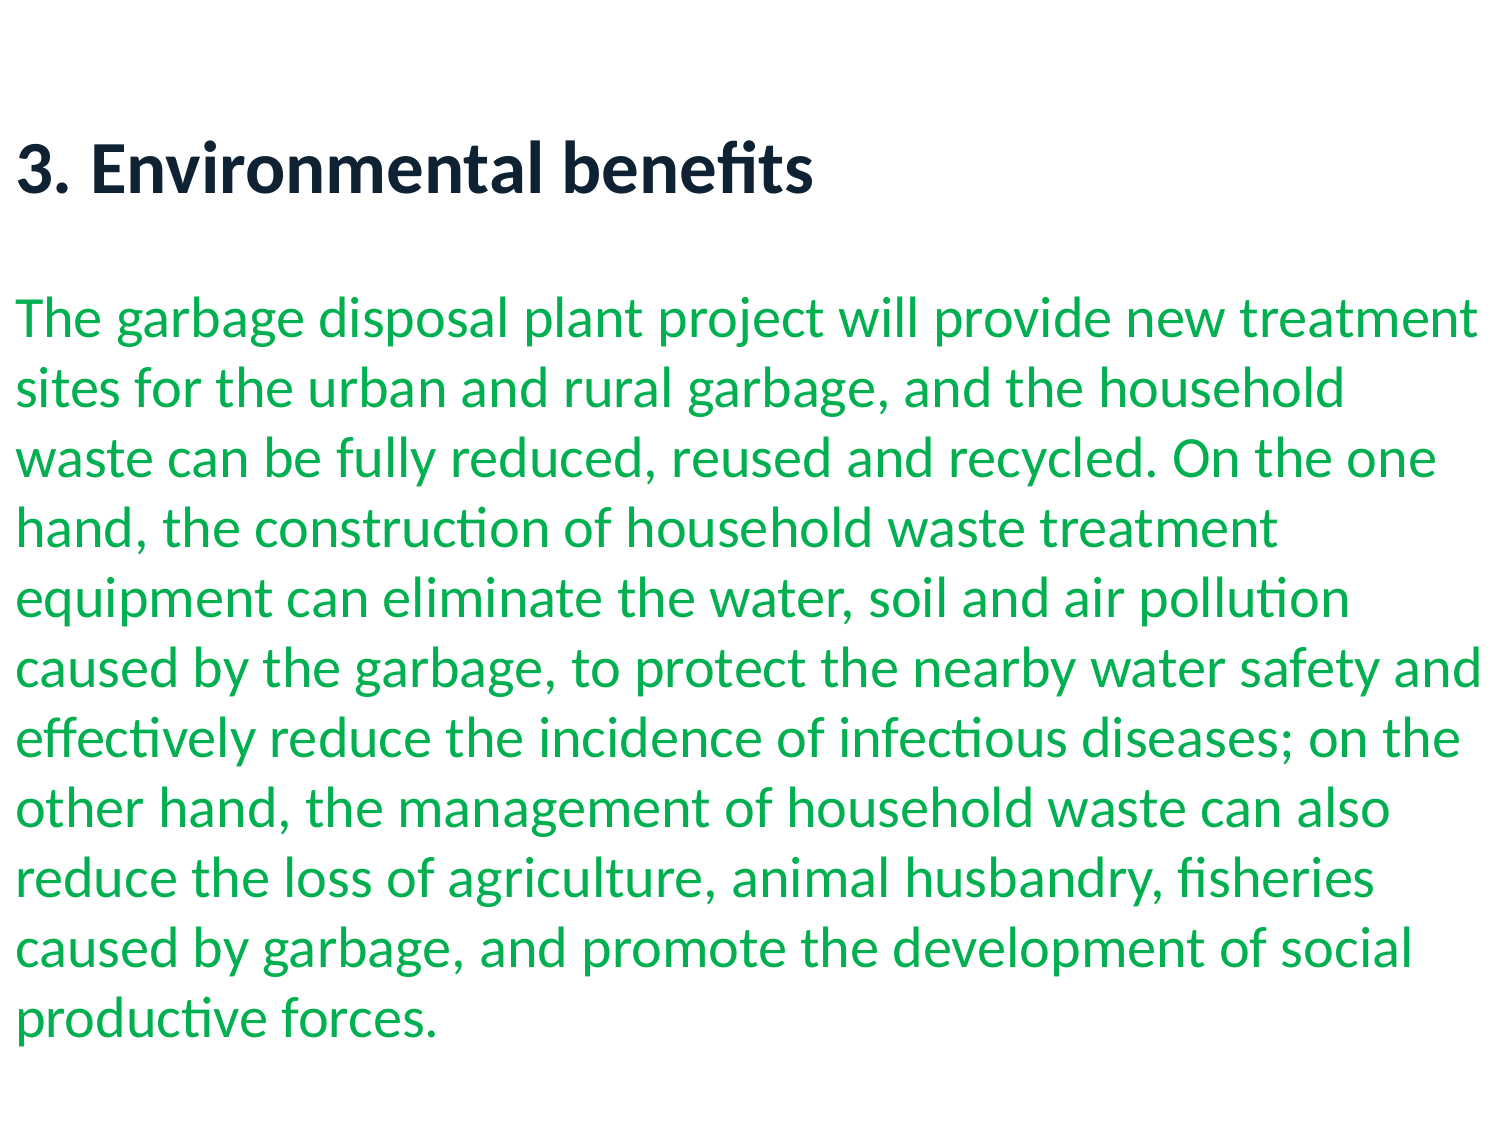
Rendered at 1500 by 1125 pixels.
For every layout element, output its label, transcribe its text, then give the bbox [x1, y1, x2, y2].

text_box 3. Environmental benefits The garbage disposal plant project will provide new treatment sites for the urban and rural garbage, and the household waste can be fully reduced, reused and recycled. On the one hand, the construction of household waste treatment equipment can eliminate the water, soil and air pollution caused by the garbage, to protect the nearby water safety and effectively reduce the incidence of infectious diseases; on the other hand, the management of household waste can also reduce the loss of agriculture, animal husbandry, fisheries caused by garbage, and promote the development of social productive forces. [0, 111, 1500, 1125]
